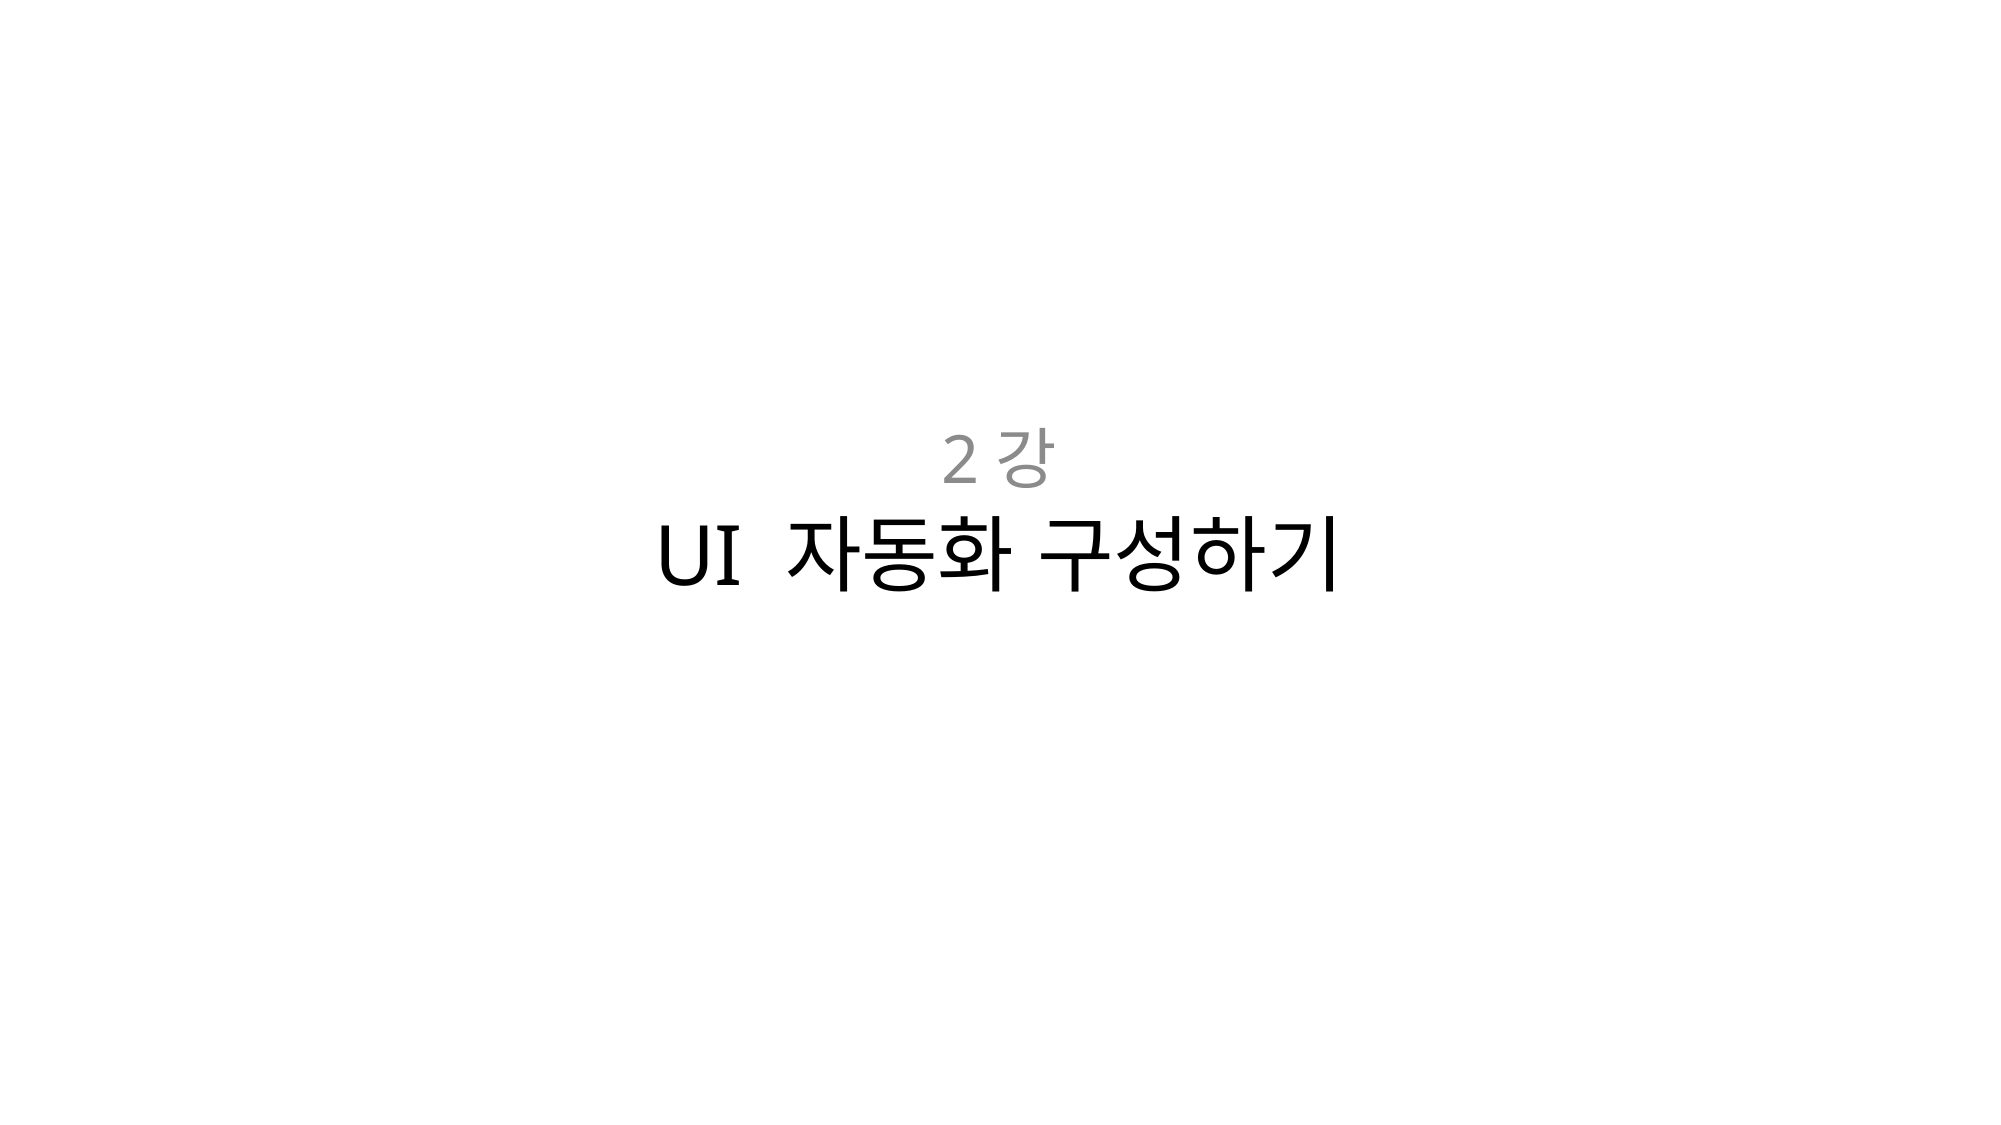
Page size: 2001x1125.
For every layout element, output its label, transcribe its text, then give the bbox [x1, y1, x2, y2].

list 2강 [136, 259, 1862, 506]
title UI 자동화 구성하기 [136, 506, 1862, 974]
